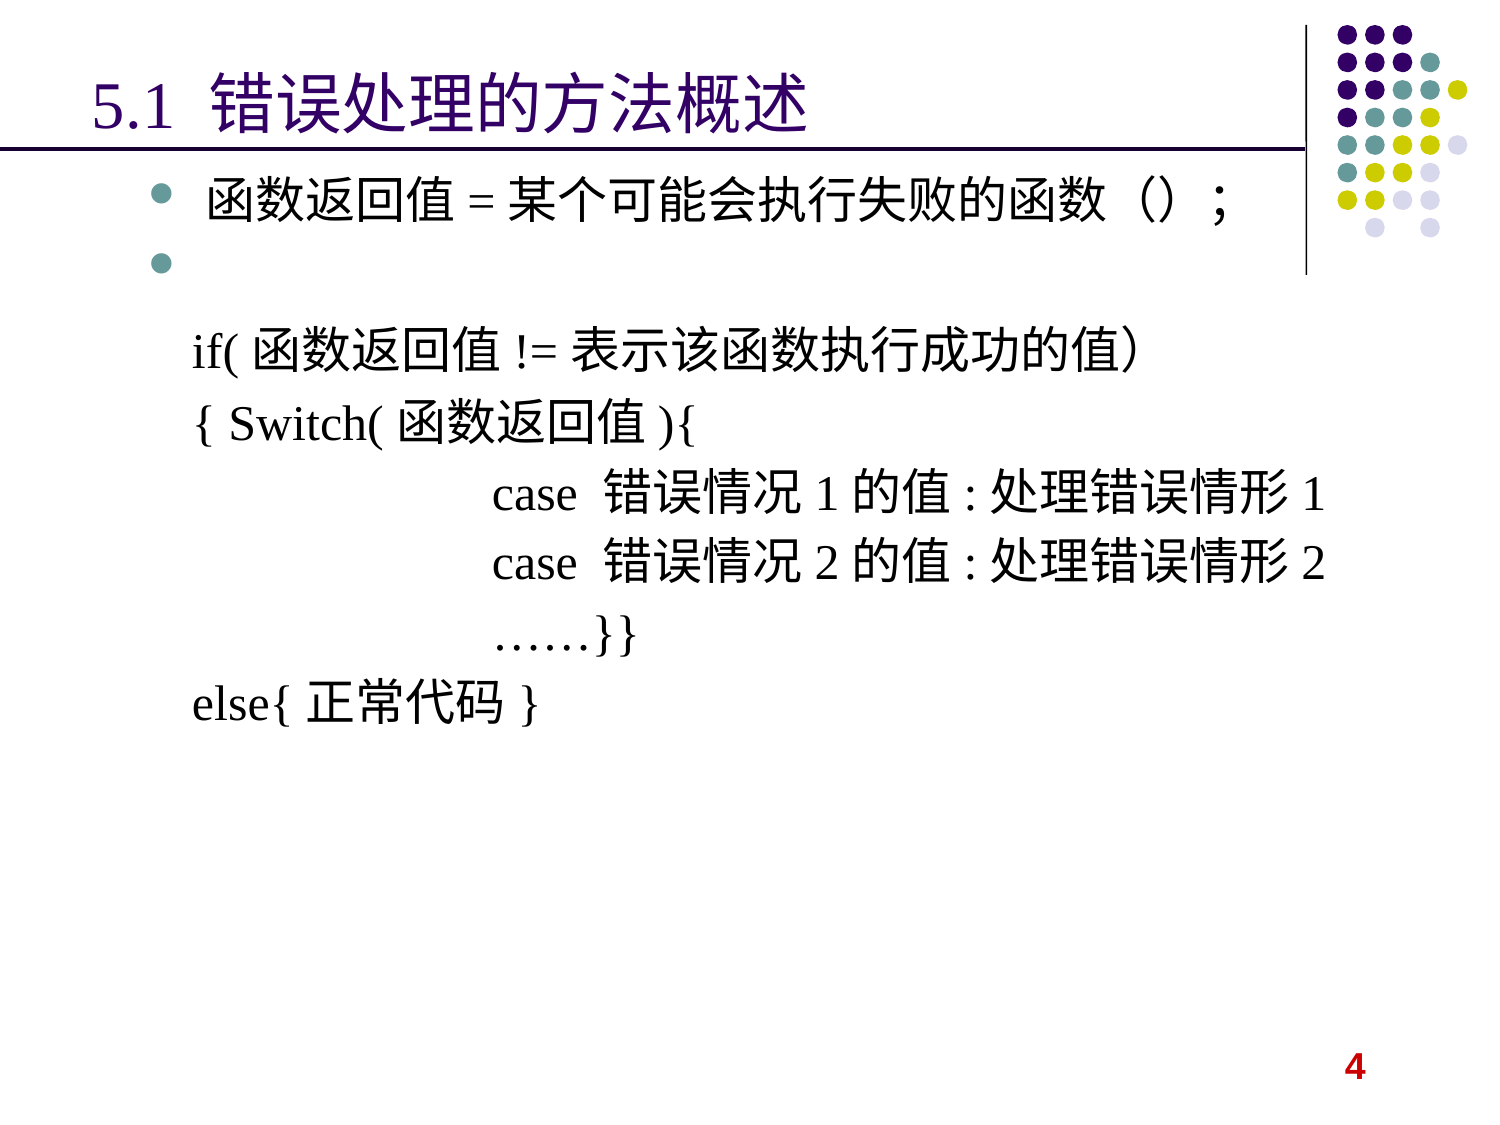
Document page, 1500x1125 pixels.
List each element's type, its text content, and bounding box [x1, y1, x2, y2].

list 函数返回值=某个可能会执行失败的函数（）； if(函数返回值!=表示该函数执行成功的值） { Switch(函数返回值){ case 错误情况1的值:处理错误情形1 case 错误情况2的值:处理错误情形2 ……}} else{正常代码} [76, 160, 1427, 1012]
title 5.1 错误处理的方法概述 [76, 31, 1315, 149]
